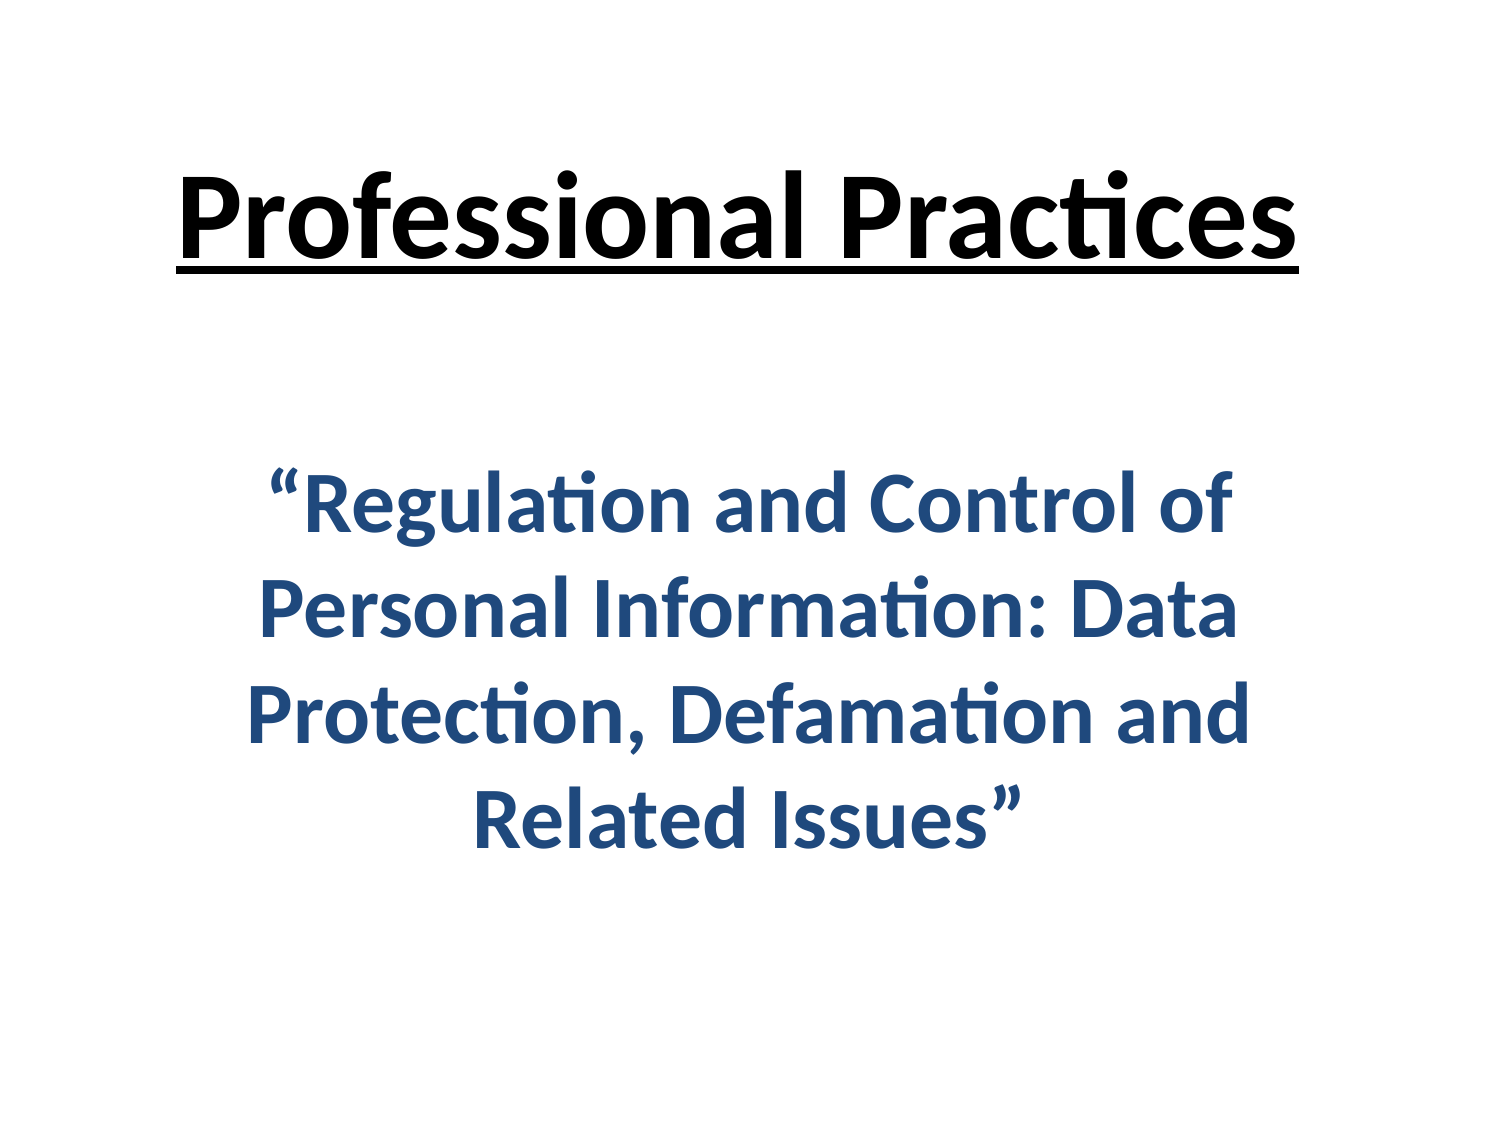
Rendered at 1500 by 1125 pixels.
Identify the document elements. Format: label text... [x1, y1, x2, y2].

subtitle “Regulation and Control of Personal Information: Data Protection, Defamation and Related Issues” [225, 437, 1275, 950]
title Professional Practices [99, 87, 1375, 329]
